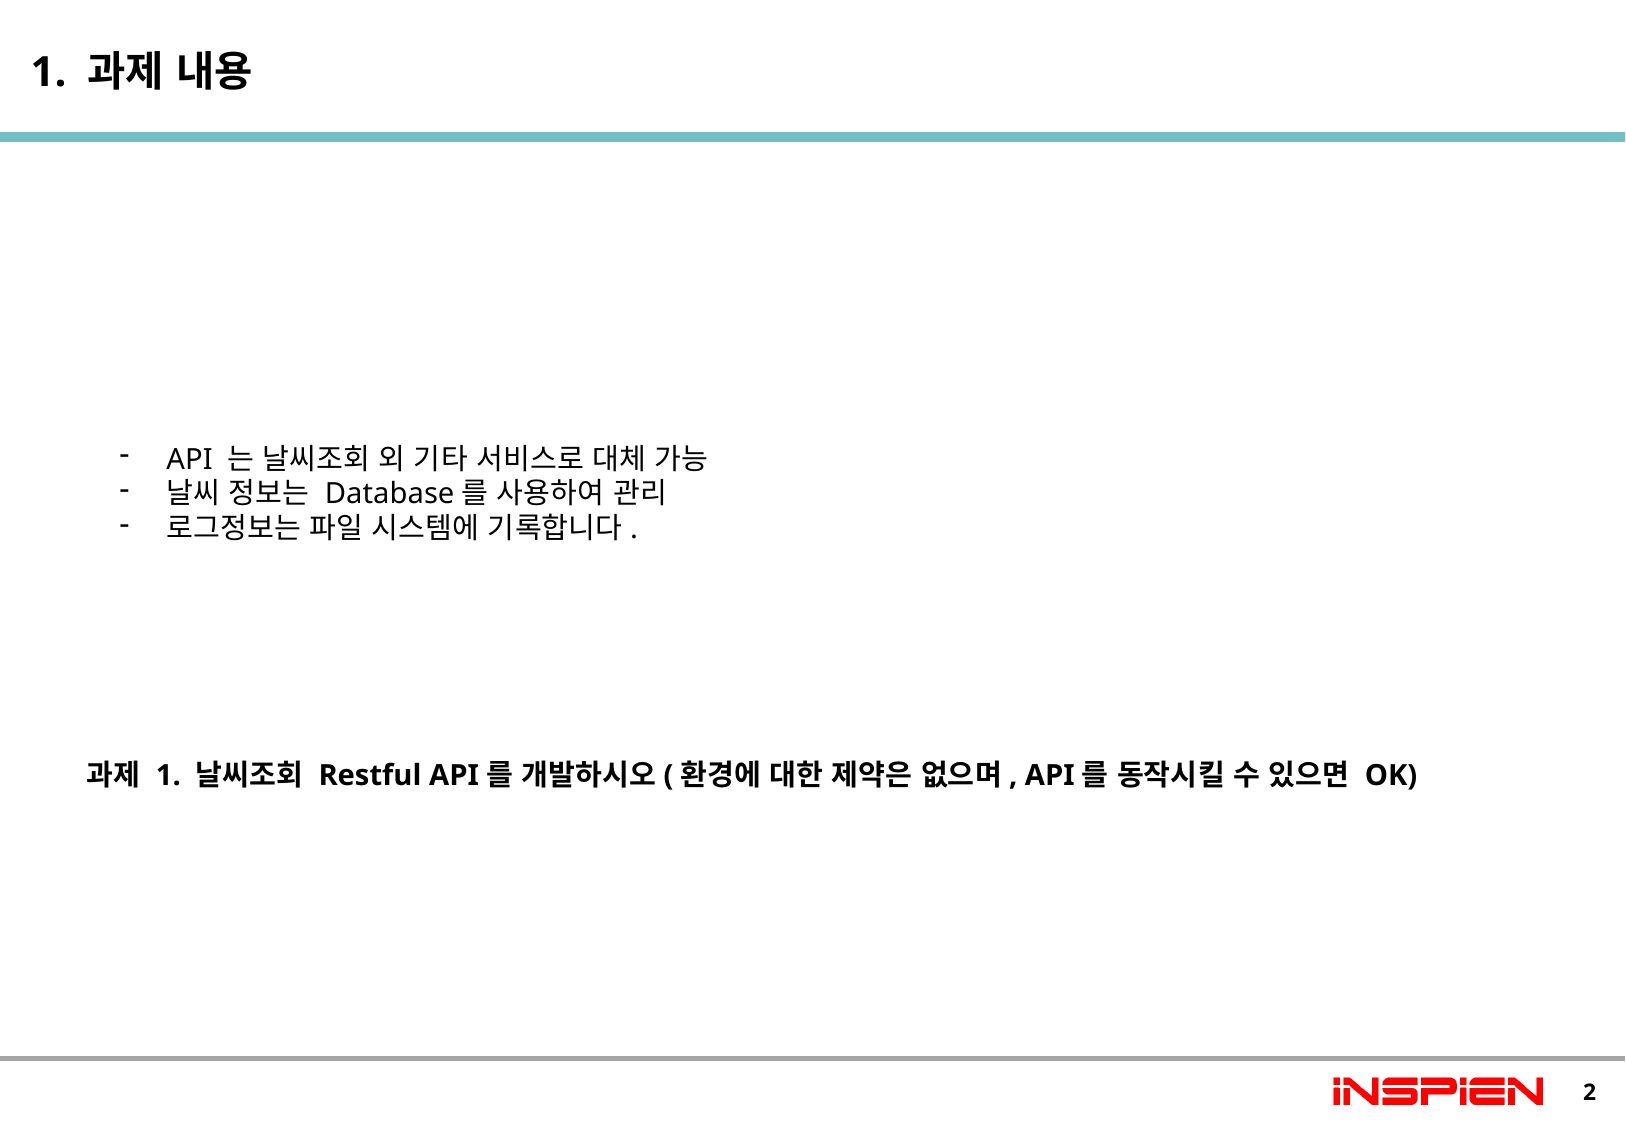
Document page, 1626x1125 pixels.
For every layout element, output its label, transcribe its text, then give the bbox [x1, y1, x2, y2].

picture [1332, 1076, 1488, 1106]
text_box API 는 날씨조회 외 기타 서비스로 대체 가능 날씨 정보는 Database를 사용하여 관리 로그정보는 파일 시스템에 기록합니다. [104, 432, 724, 657]
text_box 과제 1. 날씨조회 Restful API를 개발하시오(환경에 대한 제약은 없으며, API를 동작시킬 수 있으면 OK) [71, 748, 1433, 799]
title 1. 과제 내용 [15, 11, 1479, 129]
slide_number 2 [1488, 1071, 1597, 1115]
